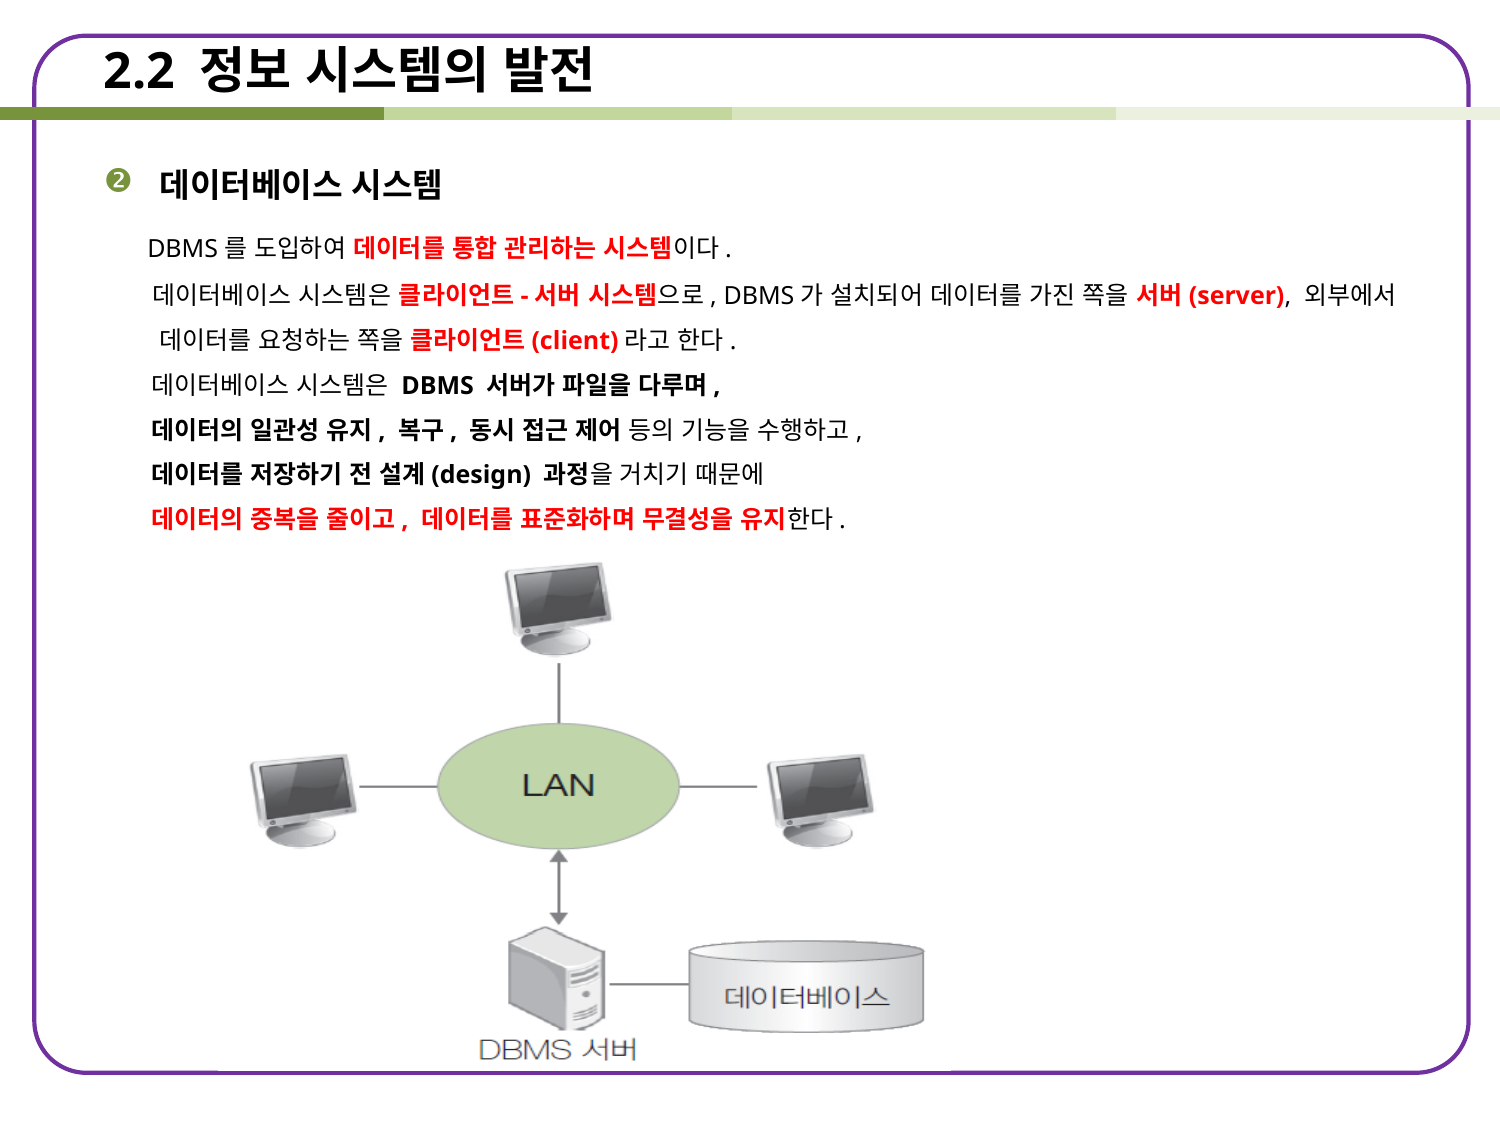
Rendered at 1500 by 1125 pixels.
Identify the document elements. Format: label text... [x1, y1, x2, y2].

list 데이터베이스 시스템 DBMS를 도입하여 데이터를 통합 관리하는 시스템이다. 데이터베이스 시스템은 클라이언트-서버 시스템으로, DBMS가 설치되어 데이터를 가진 쪽을 서버(server), 외부에서 데이터를 요청하는 쪽을 클라이언트(client)라고 한다. 데이터베이스 시스템은 DBMS 서버가 파일을 다루며, 데이터의 일관성 유지, 복구, 동시 접근 제어 등의 기능을 수행하고, 데이터를 저장하기 전 설계(design) 과정을 거치기 때문에 데이터의 중복을 줄이고, 데이터를 표준화하며 무결성을 유지한다. [88, 136, 1412, 729]
title 2.2 정보 시스템의 발전 [88, 23, 1330, 114]
picture [218, 550, 951, 1071]
